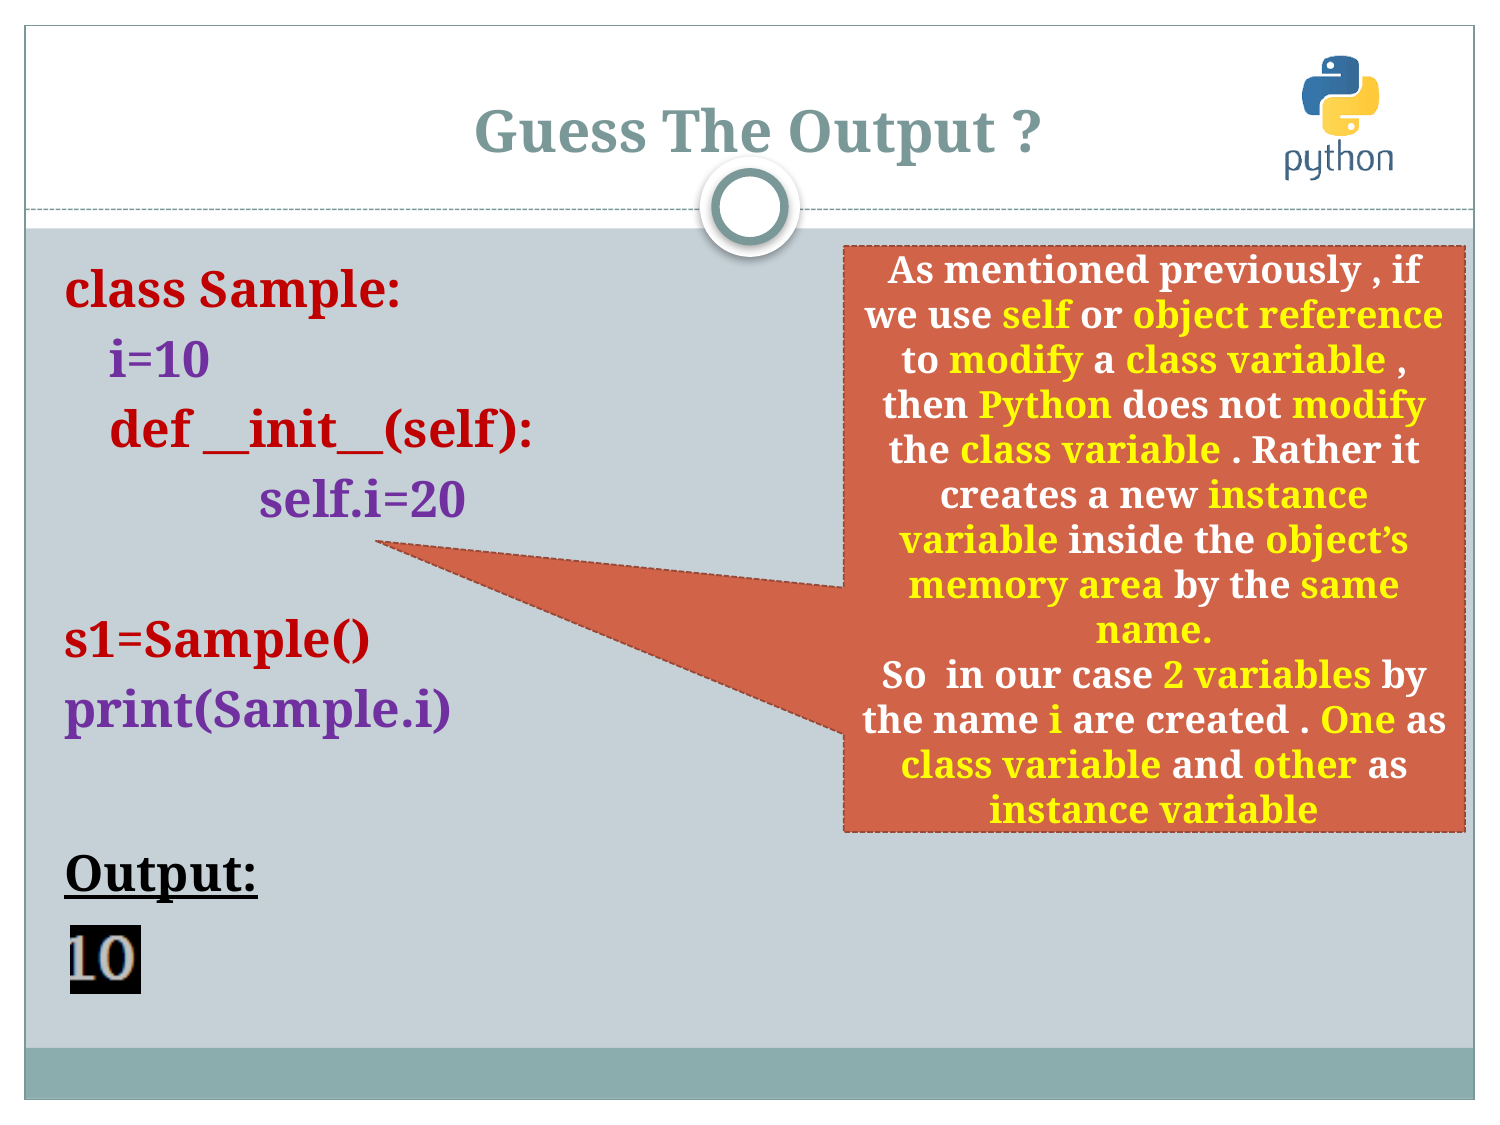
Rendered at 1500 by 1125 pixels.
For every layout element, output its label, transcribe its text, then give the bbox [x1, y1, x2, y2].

picture [1206, 53, 1471, 186]
list class Sample: i=10 def __init__(self): self.i=20 s1=Sample() print(Sample.i) Output: [49, 250, 1445, 1047]
picture [70, 925, 141, 995]
title Guess The Output ? [58, 46, 1459, 172]
text_box As mentioned previously , if we use self or object reference to modify a class variable , then Python does not modify the class variable . Rather it creates a new instance variable inside the object’s memory area by the same name. So in our case 2 variables by the name i are created . One as class variable and other as instance variable [374, 245, 1466, 833]
